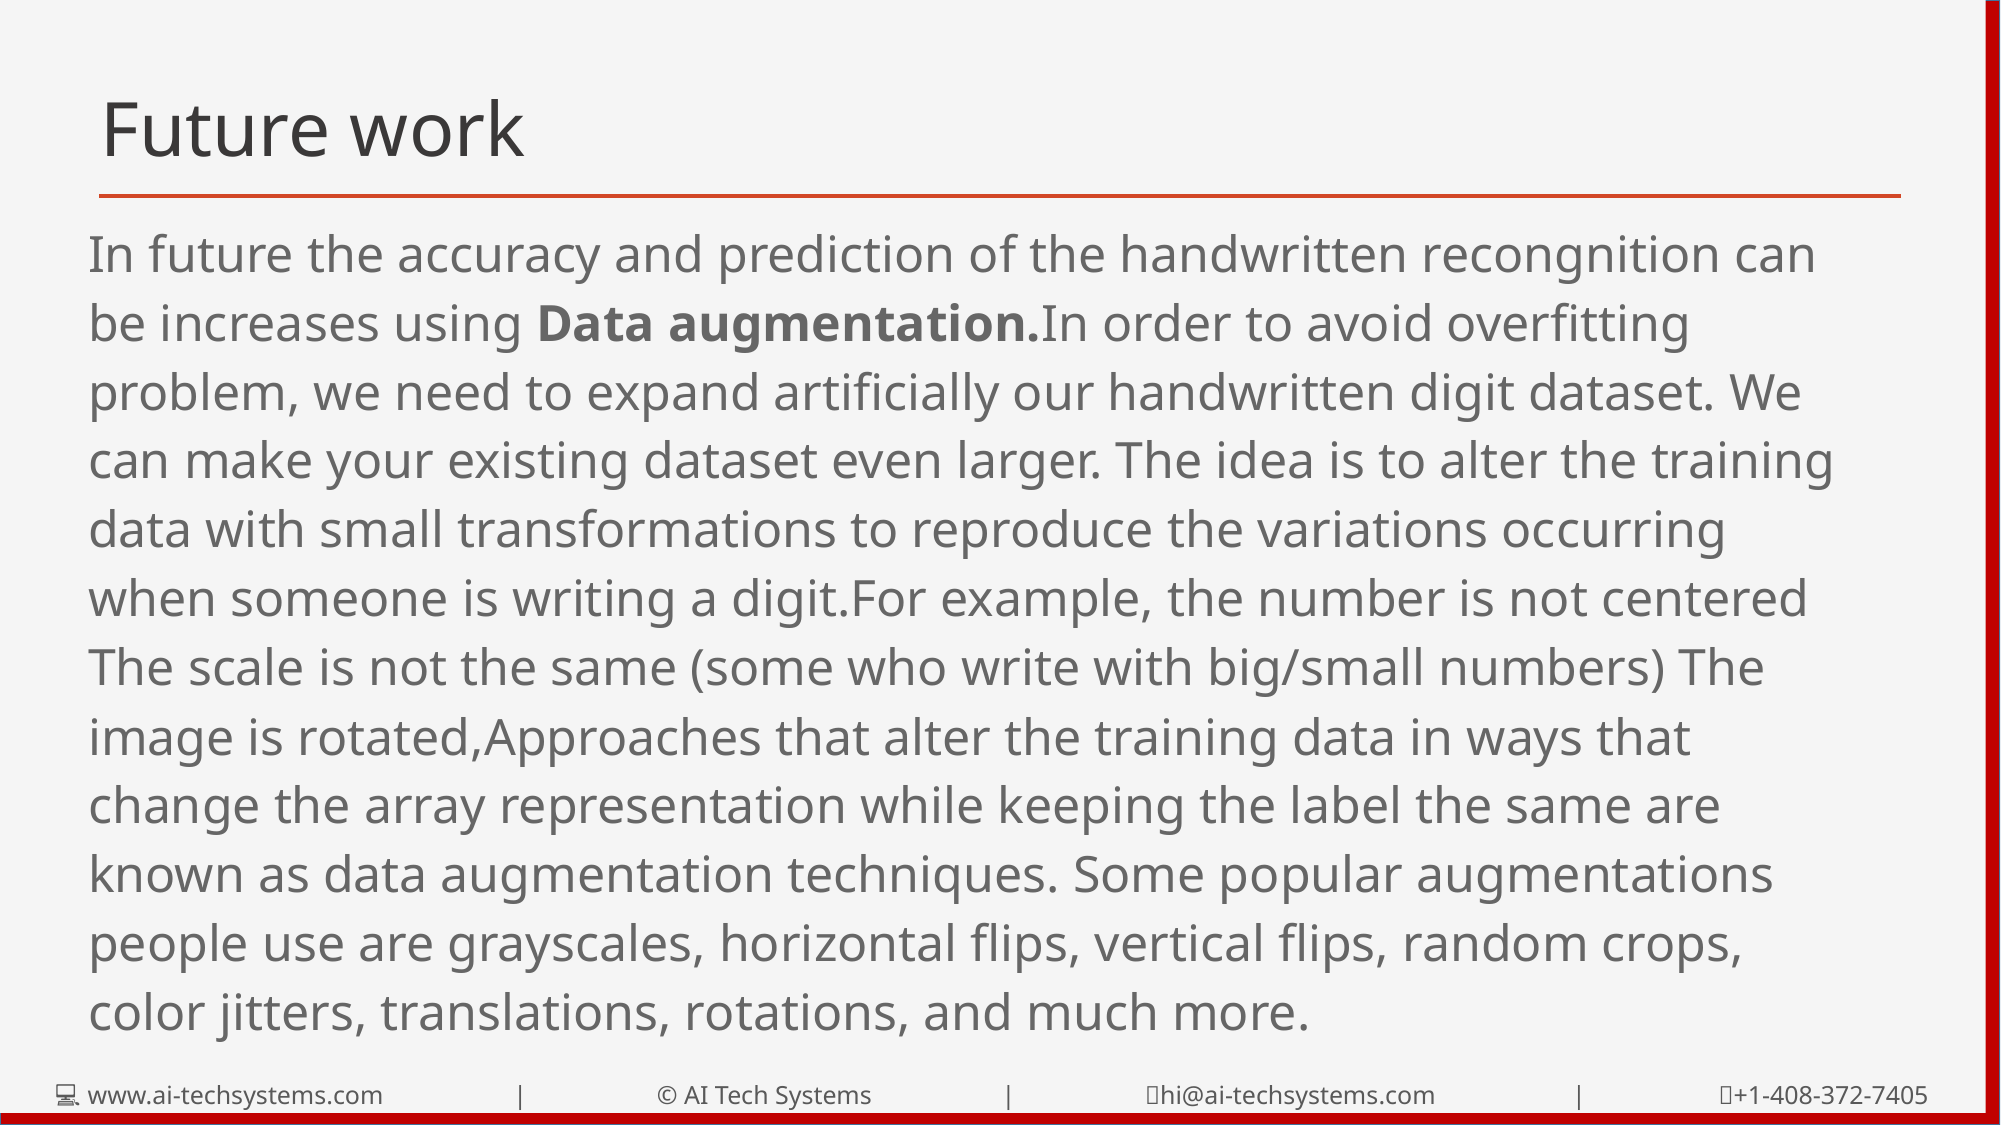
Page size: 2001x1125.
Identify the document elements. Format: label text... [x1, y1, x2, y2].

title Future work [85, 73, 1214, 179]
footer 💻 www.ai-techsystems.com | © AI Tech Systems | 📧hi@ai-techsystems.com | 📞+1-408-372-7405 [0, 1065, 1985, 1125]
text_box In future the accuracy and prediction of the handwritten recongnition can be increases using Data augmentation.In order to avoid overfitting problem, we need to expand artificially our handwritten digit dataset. We can make your existing dataset even larger. The idea is to alter the training data with small transformations to reproduce the variations occurring when someone is writing a digit.For example, the number is not centered The scale is not the same (some who write with big/small numbers) The image is rotated,Approaches that alter the training data in ways that change the array representation while keeping the label the same are known as data augmentation techniques. Some popular augmentations people use are grayscales, horizontal flips, vertical flips, random crops, color jitters, translations, rotations, and much more. [73, 205, 1874, 311]
